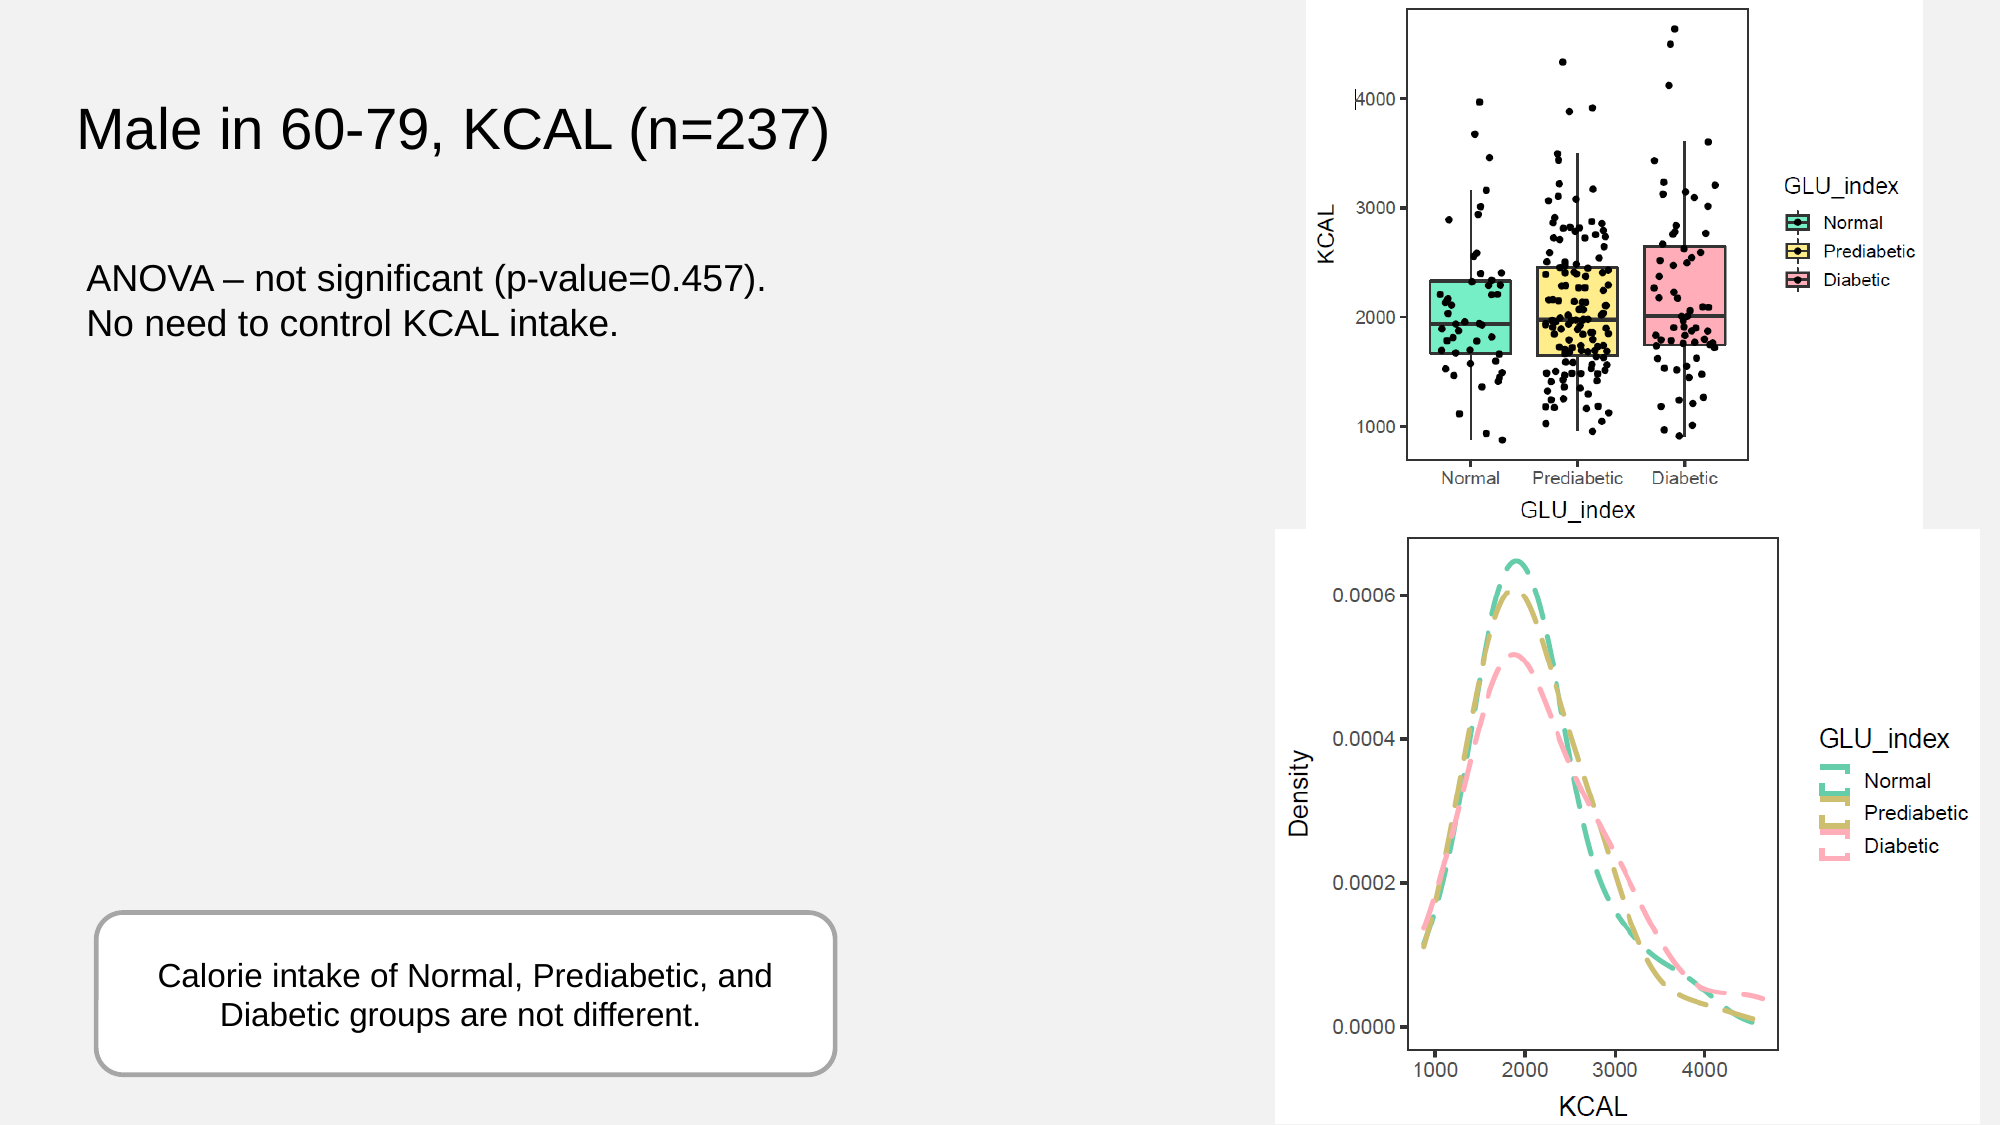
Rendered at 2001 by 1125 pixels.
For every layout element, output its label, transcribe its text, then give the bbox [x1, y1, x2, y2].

picture [1275, 0, 1980, 1124]
text_box Calorie intake of Normal, Prediabetic, and Diabetic groups are not different. [95, 911, 837, 1076]
text_box ANOVA – not significant (p-value=0.457). No need to control KCAL intake. [71, 247, 836, 352]
title Male in 60-79, KCAL (n=237) [61, 43, 852, 220]
